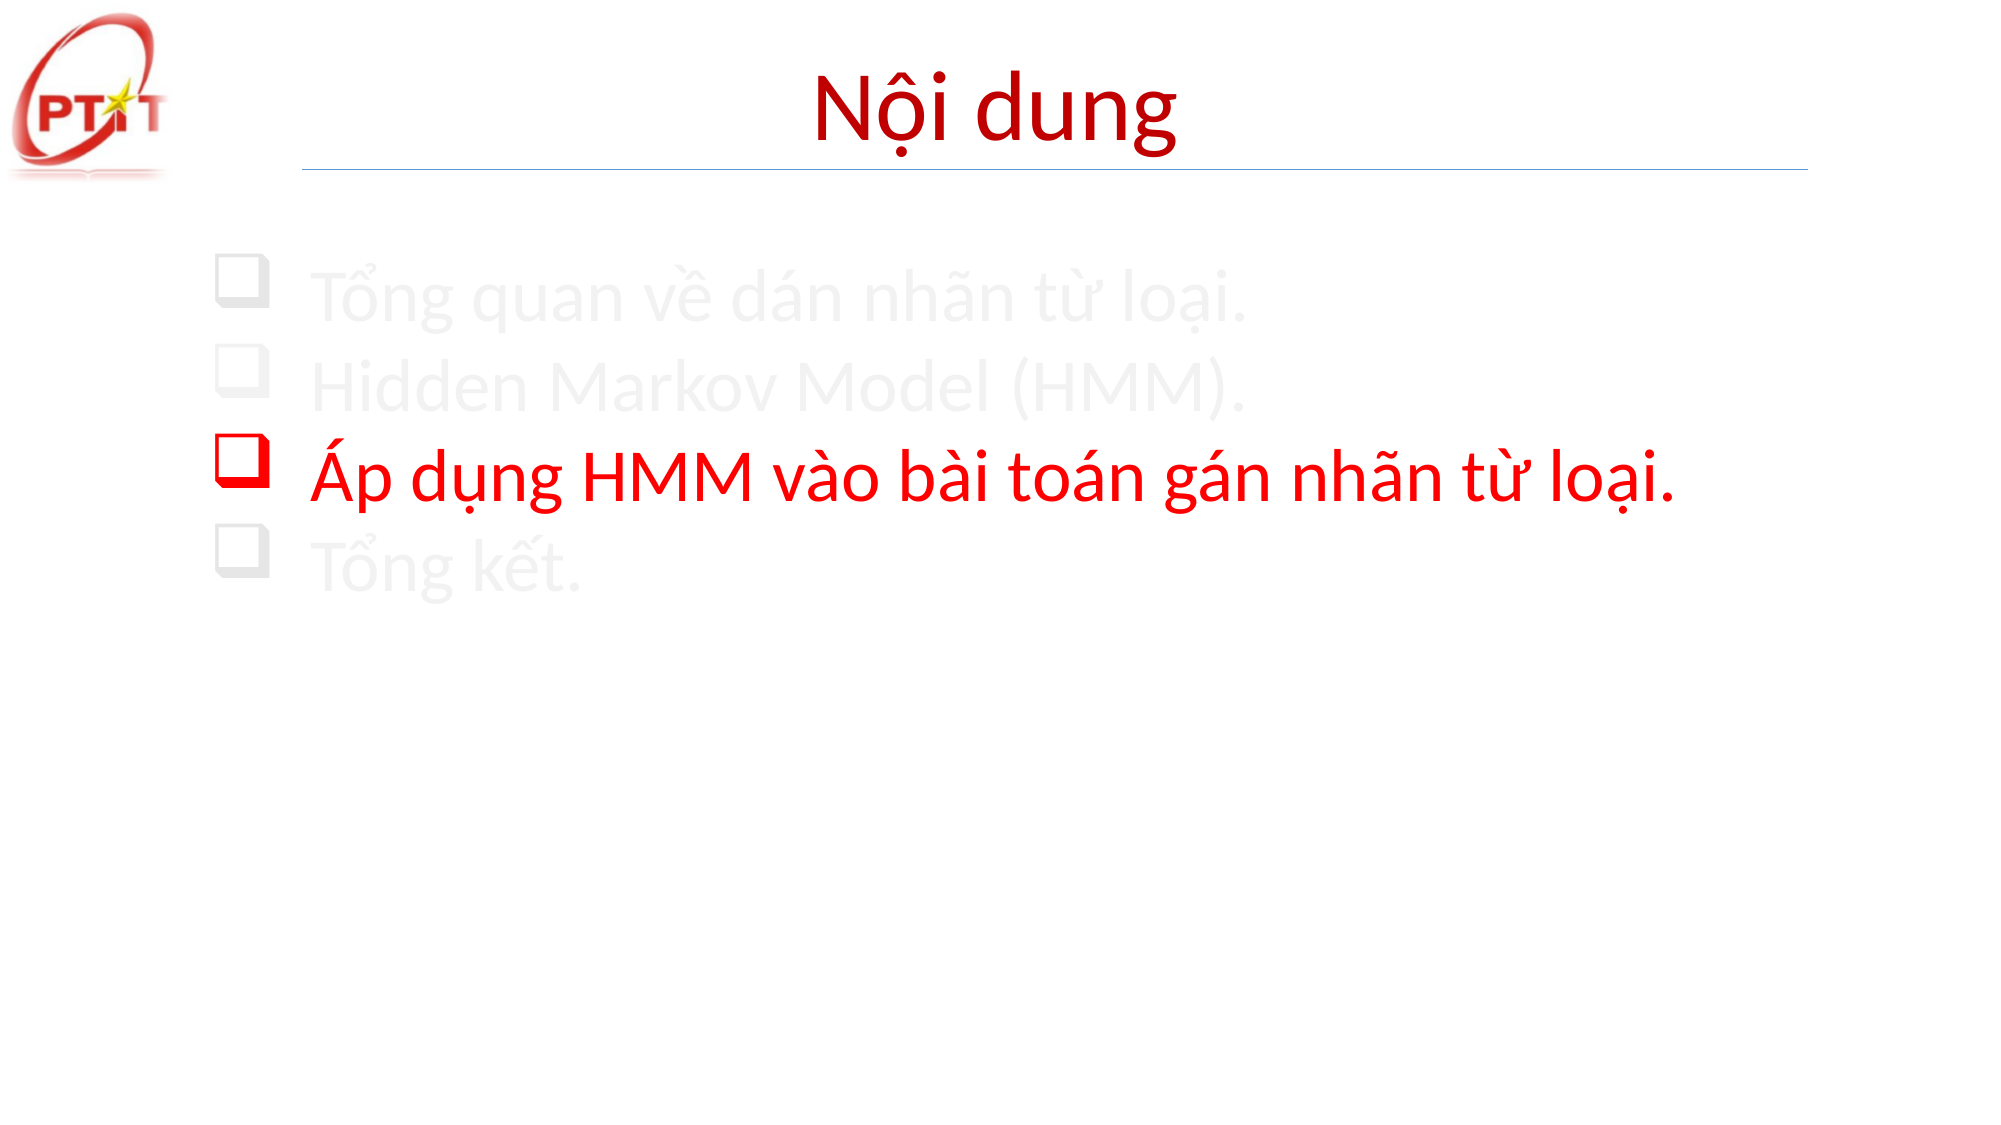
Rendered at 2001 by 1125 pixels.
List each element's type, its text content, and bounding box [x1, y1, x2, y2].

text_box Nội dung [627, 33, 1363, 168]
text_box Tổng quan về dán nhãn từ loại. Hidden Markov Model (HMM). Áp dụng HMM vào bài toán gán nhãn từ loại. Tổng kết. [194, 238, 1707, 614]
picture [0, 0, 174, 186]
